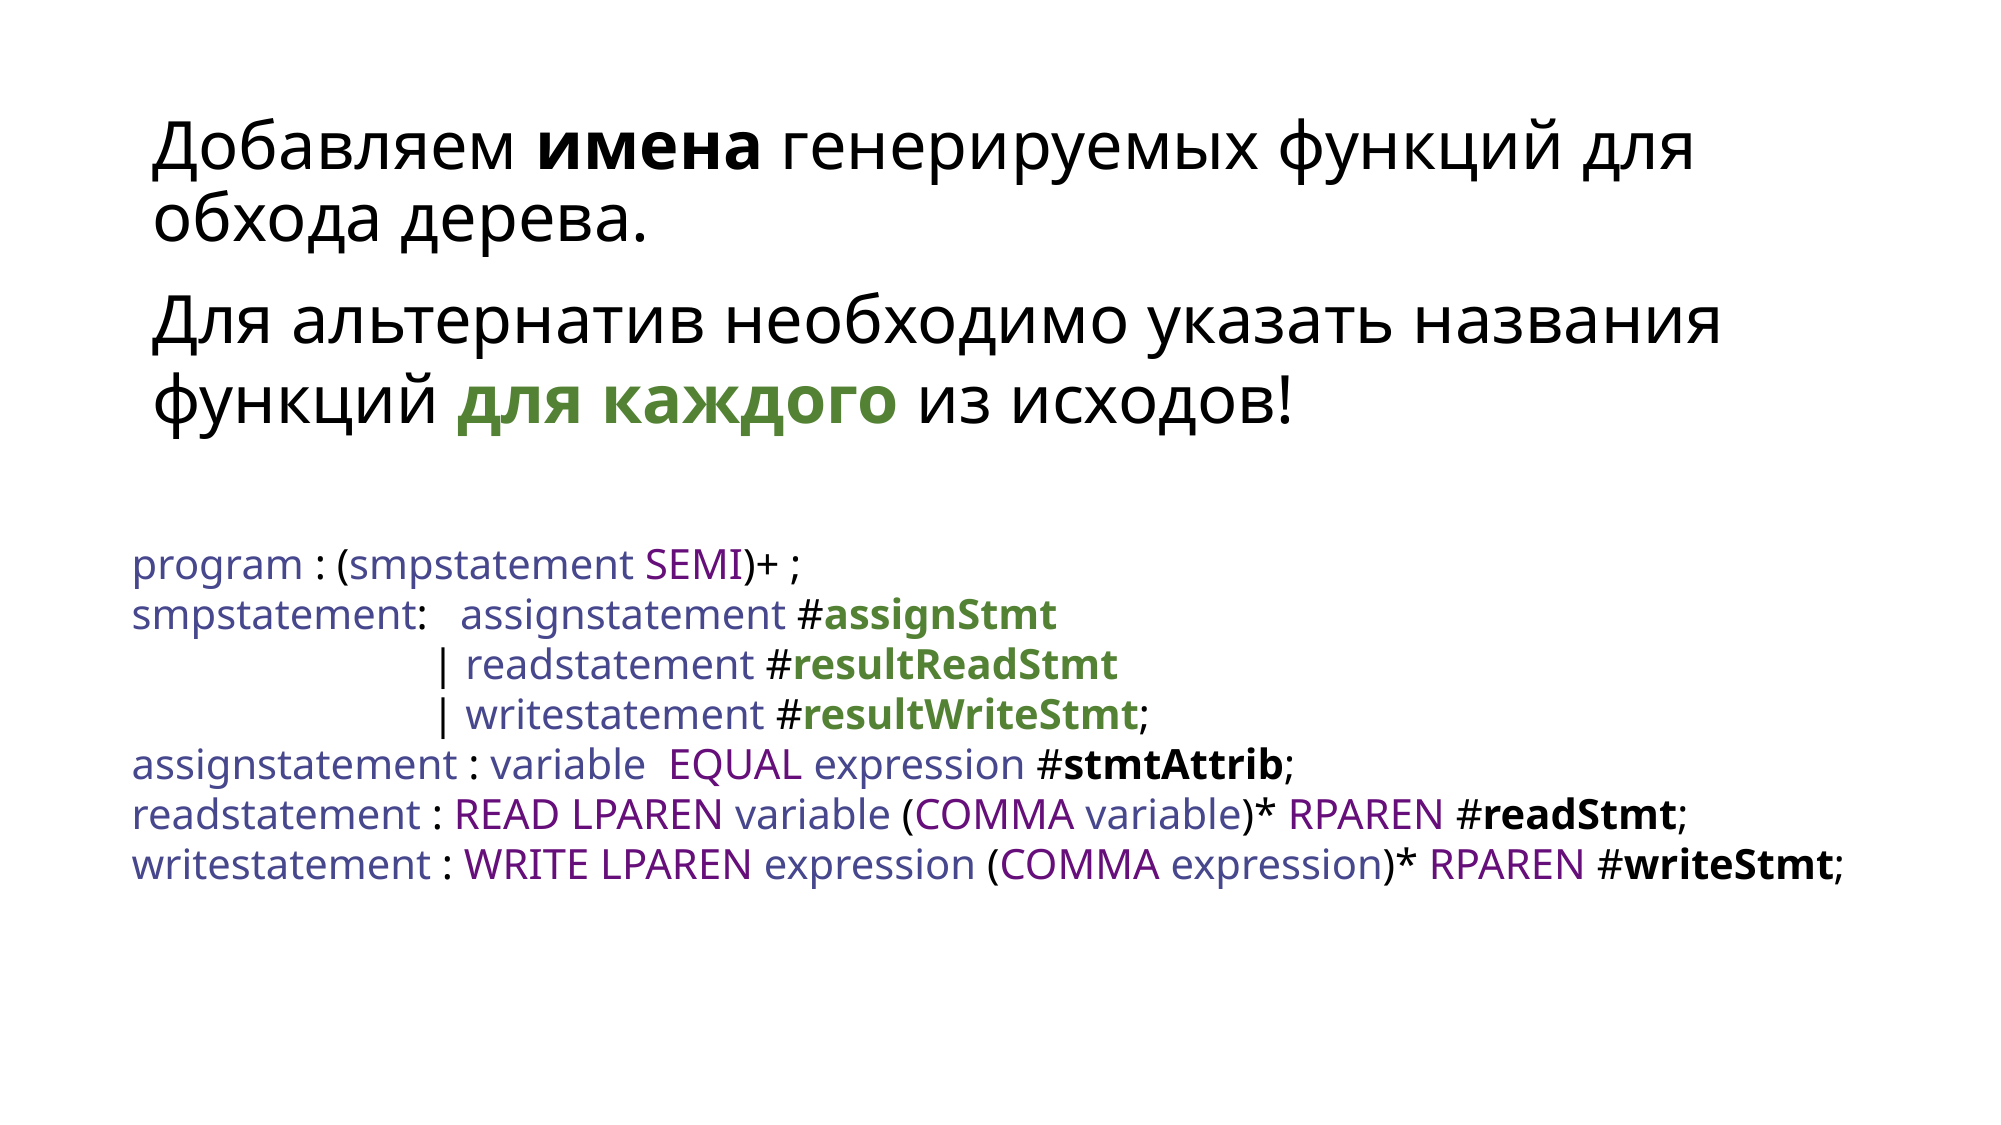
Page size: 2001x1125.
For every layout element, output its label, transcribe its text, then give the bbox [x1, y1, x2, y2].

text_box program : (smpstatement SEMI)+ ; smpstatement: assignstatement #assignStmt | readstatement #resultReadStmt | writestatement #resultWriteStmt; assignstatement : variable EQUAL expression #stmtAttrib; readstatement : READ LPAREN variable (COMMA variable)* RPAREN #readStmt; writestatement : WRITE LPAREN expression (COMMA expression)* RPAREN #writeStmt; [116, 530, 1861, 896]
text_box Для альтернатив необходимо указать названия функций для каждого из исходов! [137, 269, 1758, 444]
title Добавляем имена генерируемых функций для обхода дерева. [137, 75, 1863, 293]
